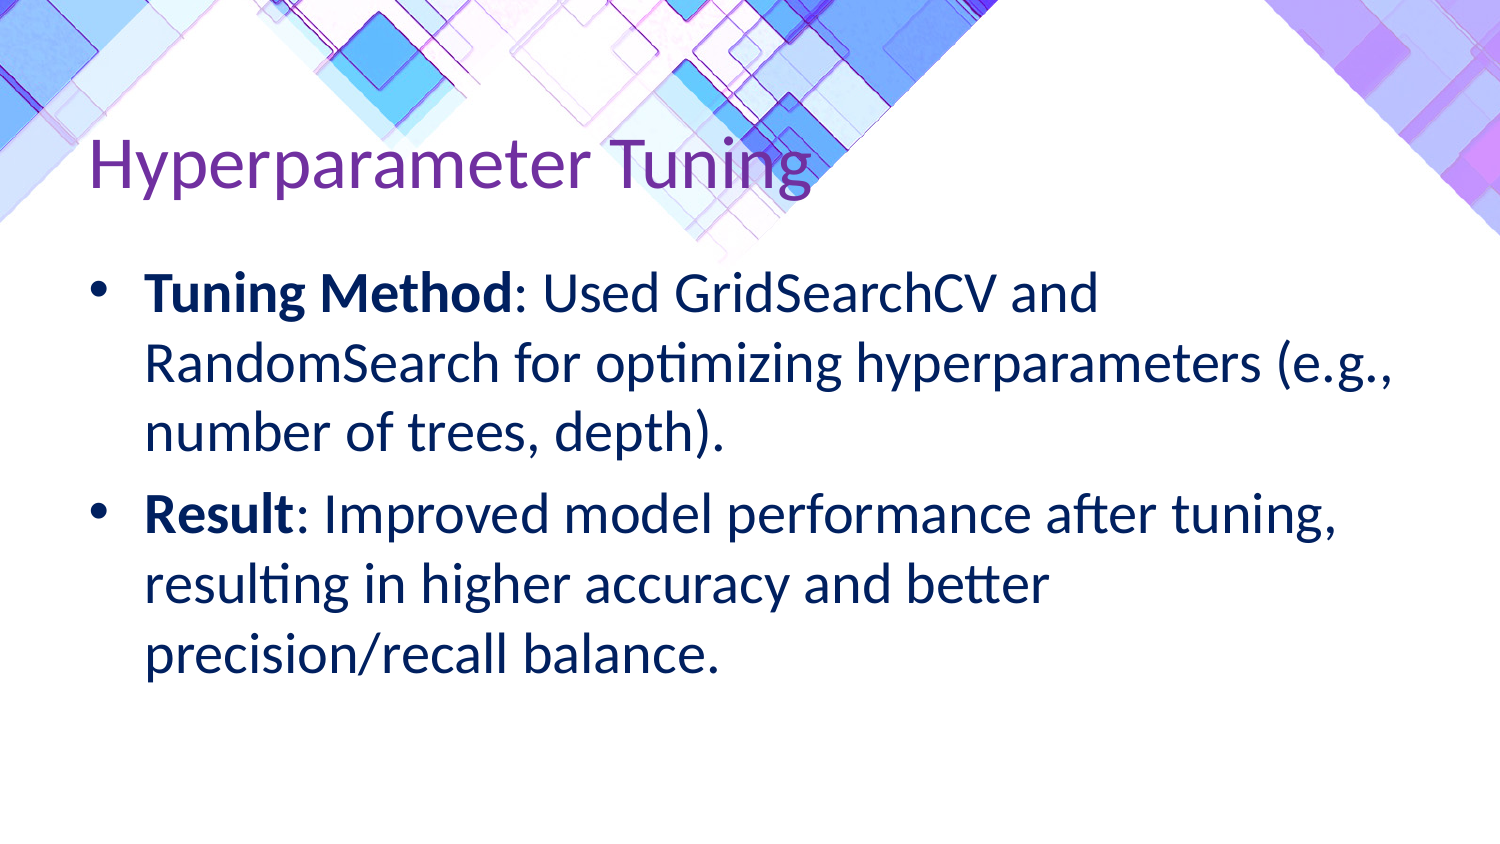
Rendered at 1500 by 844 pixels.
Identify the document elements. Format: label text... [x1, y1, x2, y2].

list Tuning Method: Used GridSearchCV and RandomSearch for optimizing hyperparameters (e.g., number of trees, depth). Result: Improved model performance after tuning, resulting in higher accuracy and better precision/recall balance. [73, 246, 1427, 773]
title Hyperparameter Tuning [73, 96, 1427, 222]
picture [0, 0, 1500, 844]
